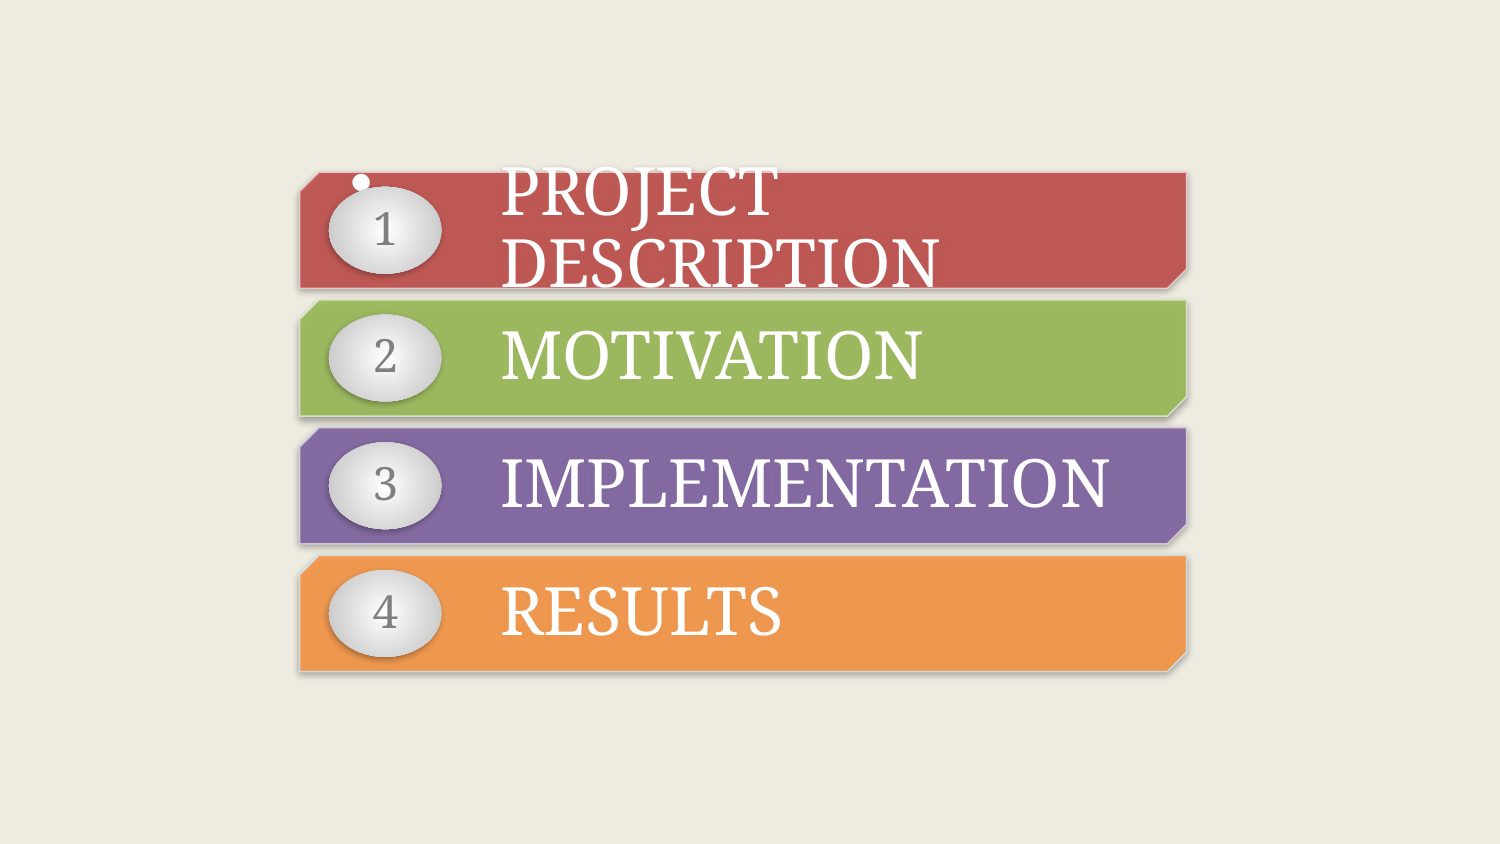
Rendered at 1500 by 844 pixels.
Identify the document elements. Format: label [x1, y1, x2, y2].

text_box [249, 171, 1251, 673]
